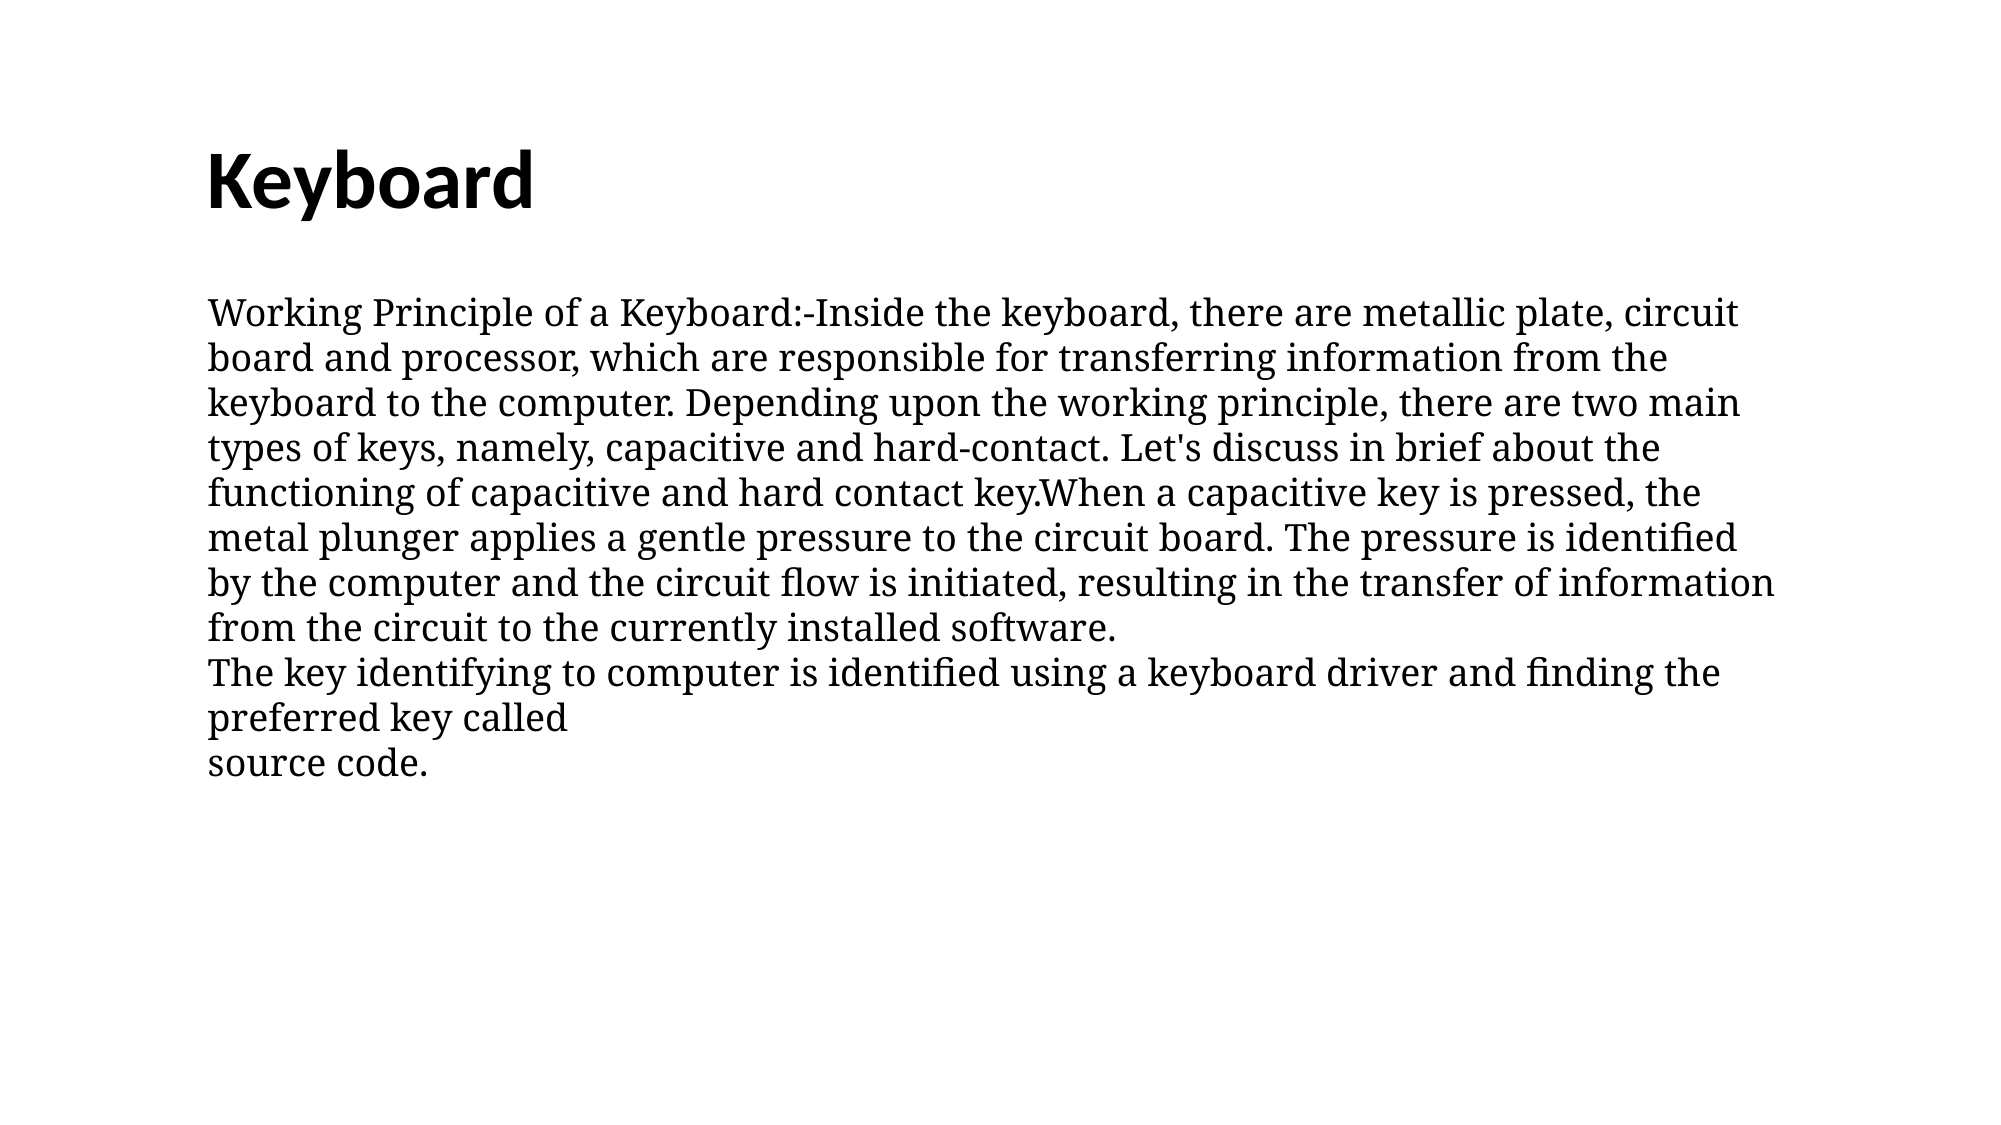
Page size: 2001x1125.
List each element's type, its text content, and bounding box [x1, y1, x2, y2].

text_box Keyboard [192, 83, 1952, 267]
text_box Working Principle of a Keyboard:-Inside the keyboard, there are metallic plate, circuit board and processor, which are responsible for transferring information from the keyboard to the computer. Depending upon the working principle, there are two main types of keys, namely, capacitive and hard-contact. Let's discuss in brief about the functioning of capacitive and hard contact key.When a capacitive key is pressed, the metal plunger applies a gentle pressure to the circuit board. The pressure is identified by the computer and the circuit flow is initiated, resulting in the transfer of information from the circuit to the currently installed software. The key identifying to computer is identified using a keyboard driver and finding the preferred key called source code. [192, 281, 1808, 1018]
